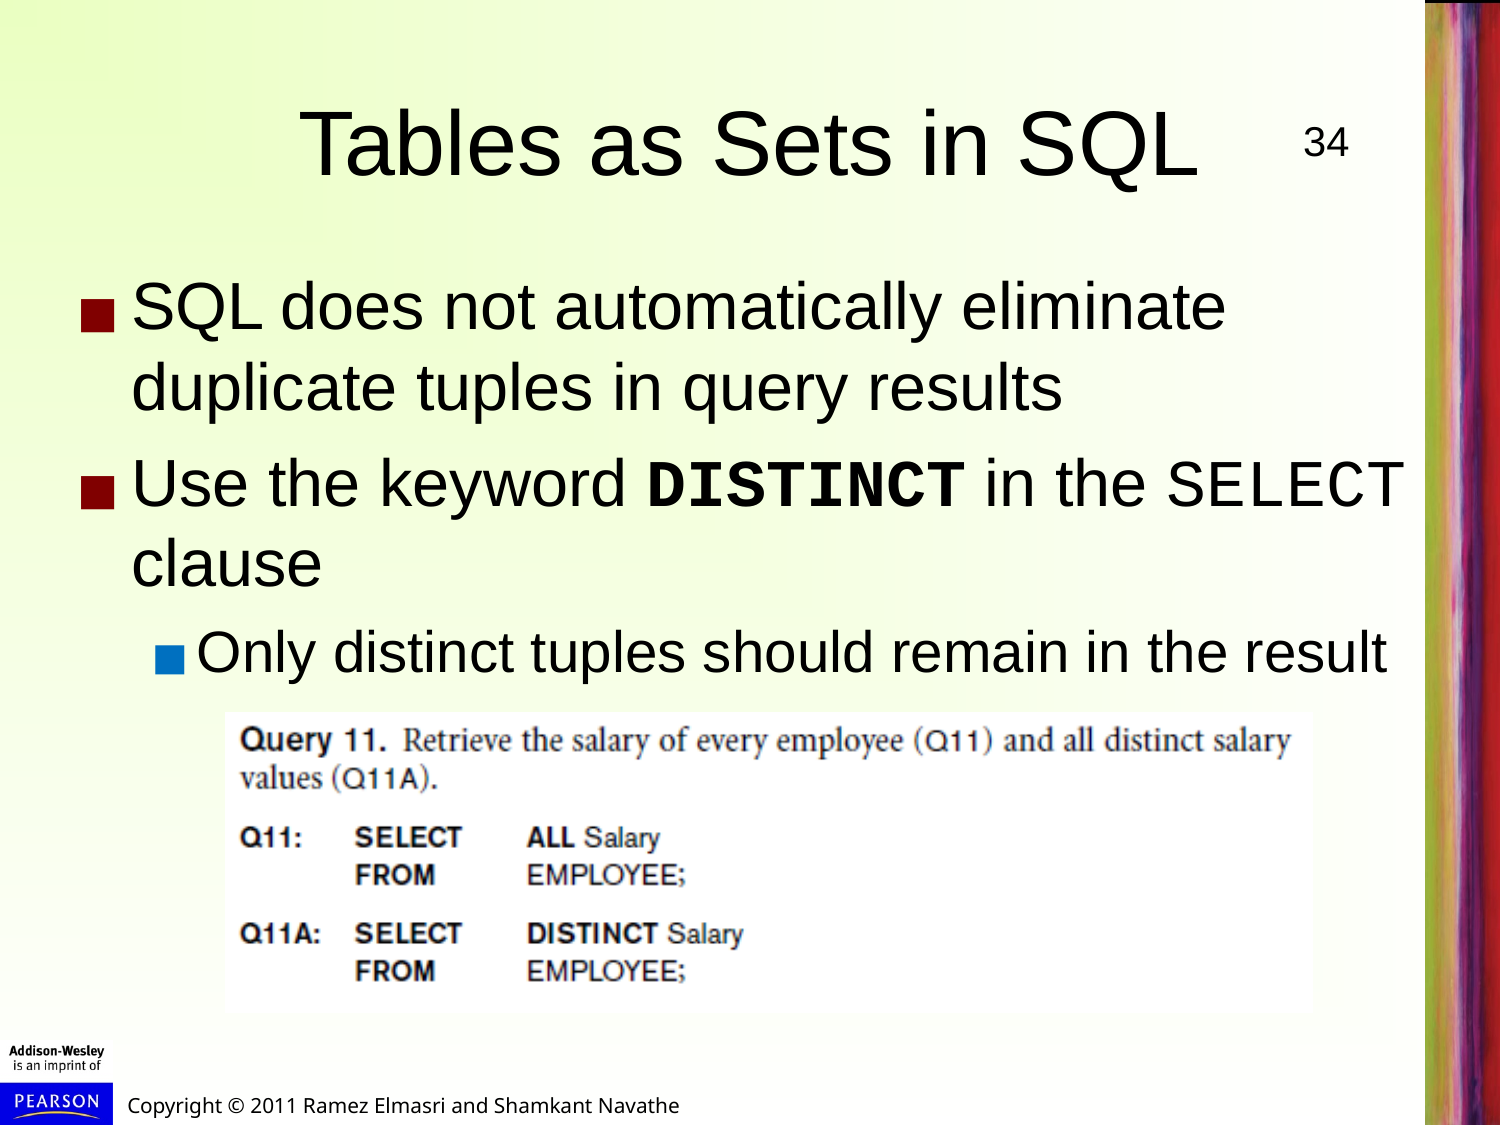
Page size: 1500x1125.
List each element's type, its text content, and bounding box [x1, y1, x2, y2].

picture [0, 0, 1500, 1125]
list SQL does not automatically eliminate duplicate tuples in query results Use the keyword DISTINCT in the SELECT clause Only distinct tuples should remain in the result [75, 263, 1425, 1006]
title Tables as Sets in SQL [75, 44, 1425, 233]
